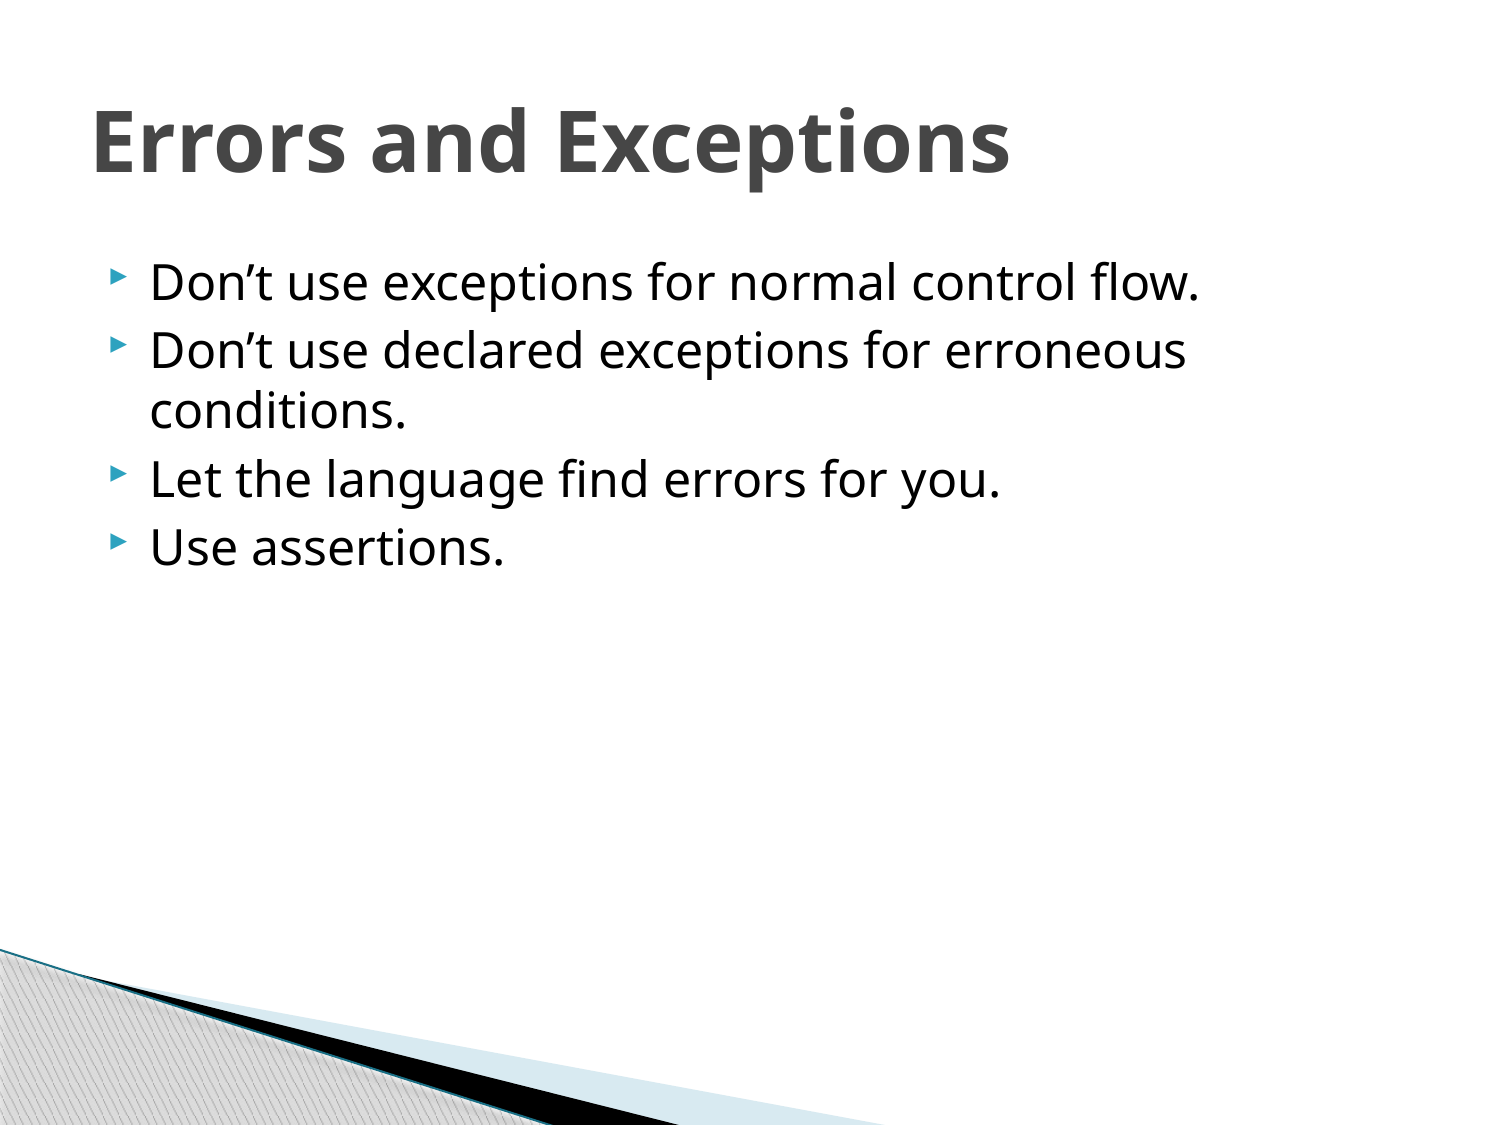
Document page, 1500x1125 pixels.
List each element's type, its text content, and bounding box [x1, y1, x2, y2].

list Don’t use exceptions for normal control flow. Don’t use declared exceptions for erroneous conditions. Let the language find errors for you. Use assertions. [75, 243, 1425, 986]
title Errors and Exceptions [75, 45, 1425, 233]
